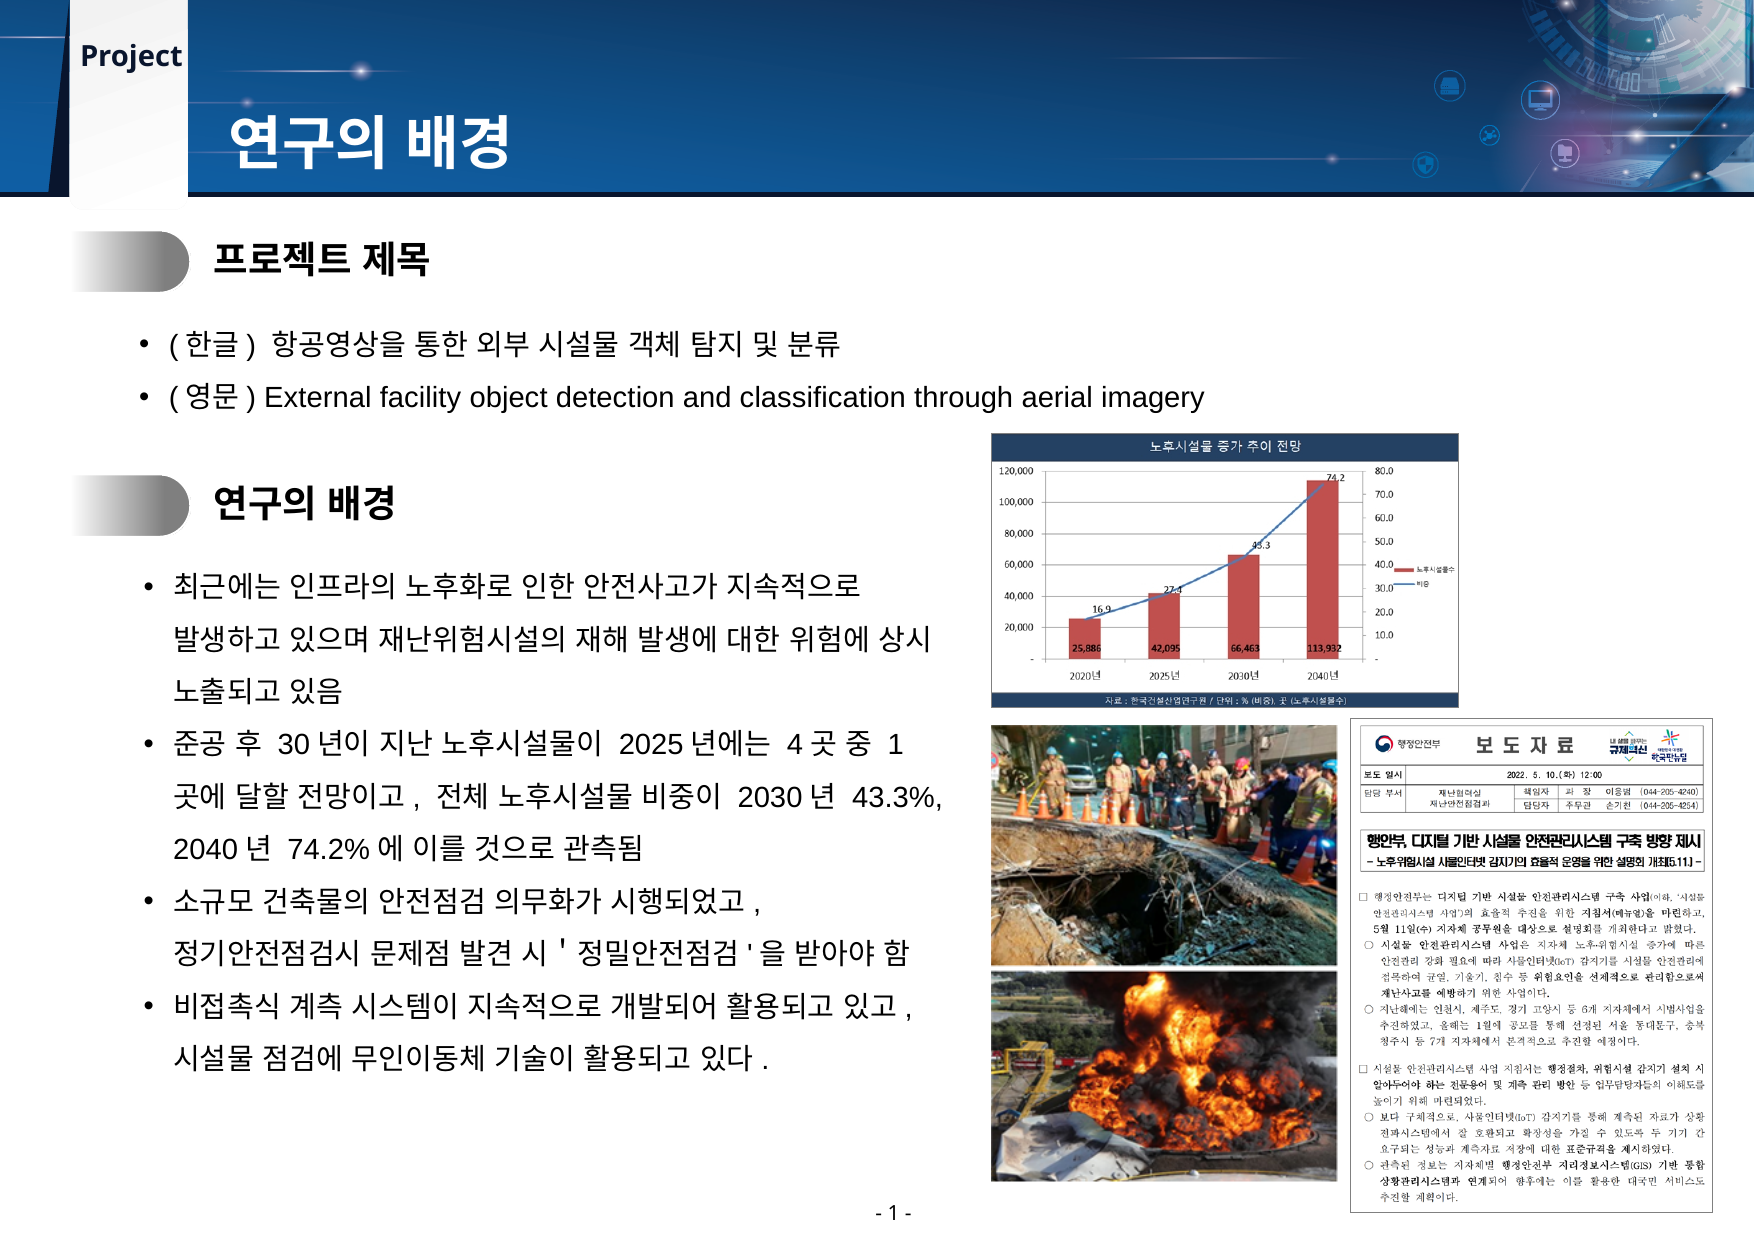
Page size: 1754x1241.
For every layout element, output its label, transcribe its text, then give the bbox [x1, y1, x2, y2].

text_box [70, 474, 893, 537]
picture [188, 0, 1754, 192]
picture [991, 433, 1459, 708]
picture [1350, 718, 1713, 1213]
text_box (한글) 항공영상을 통한 외부 시설물 객체 탐지 및 분류 (영문) External facility object detection and classification through aerial imagery [124, 301, 1668, 421]
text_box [70, 230, 710, 293]
text_box - 1 - [860, 1192, 927, 1232]
text_box 연구의 배경 [213, 98, 1500, 184]
picture [0, 0, 69, 192]
text_box 최근에는 인프라의 노후화로 인한 안전사고가 지속적으로 발생하고 있으며 재난위험시설의 재해 발생에 대한 위험에 상시 노출되고 있음 준공 후 30년이 지난 노후시설물이 2025년에는 4곳 중 1곳에 달할 전망이고, 전체 노후시설물 비중이 2030년 43.3%, 2040년 74.2%에 이를 것으로 관측됨 소규모 건축물의 안전점검 의무화가 시행되었고, 정기안전점검시 문제점 발견 시＇정밀안전점검'을 받아야 함 비접촉식 계측 시스템이 지속적으로 개발되어 활용되고 있고, 시설물 점검에 무인이동체 기술이 활용되고 있다. [128, 543, 978, 1083]
picture [991, 725, 1338, 1183]
